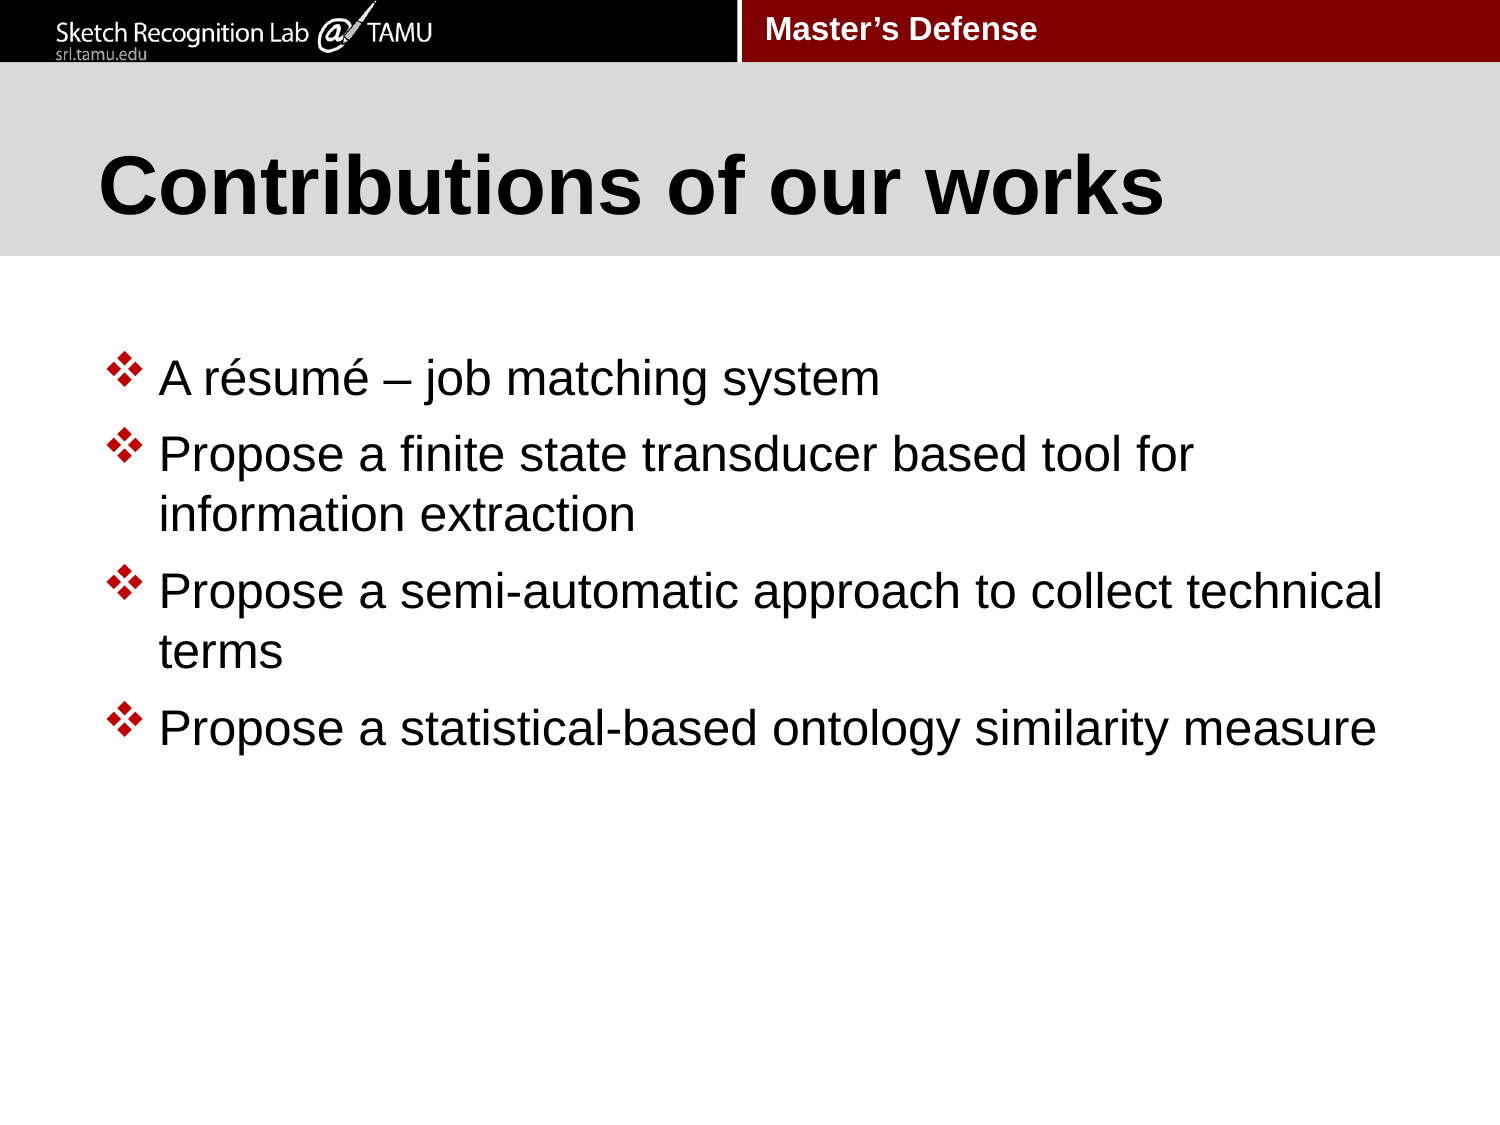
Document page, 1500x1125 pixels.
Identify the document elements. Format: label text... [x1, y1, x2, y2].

picture [55, 0, 432, 64]
title Contributions of our works [84, 99, 1289, 264]
list A résumé – job matching system Propose a finite state transducer based tool for information extraction Propose a semi-automatic approach to collect technical terms Propose a statistical-based ontology similarity measure [87, 337, 1438, 993]
